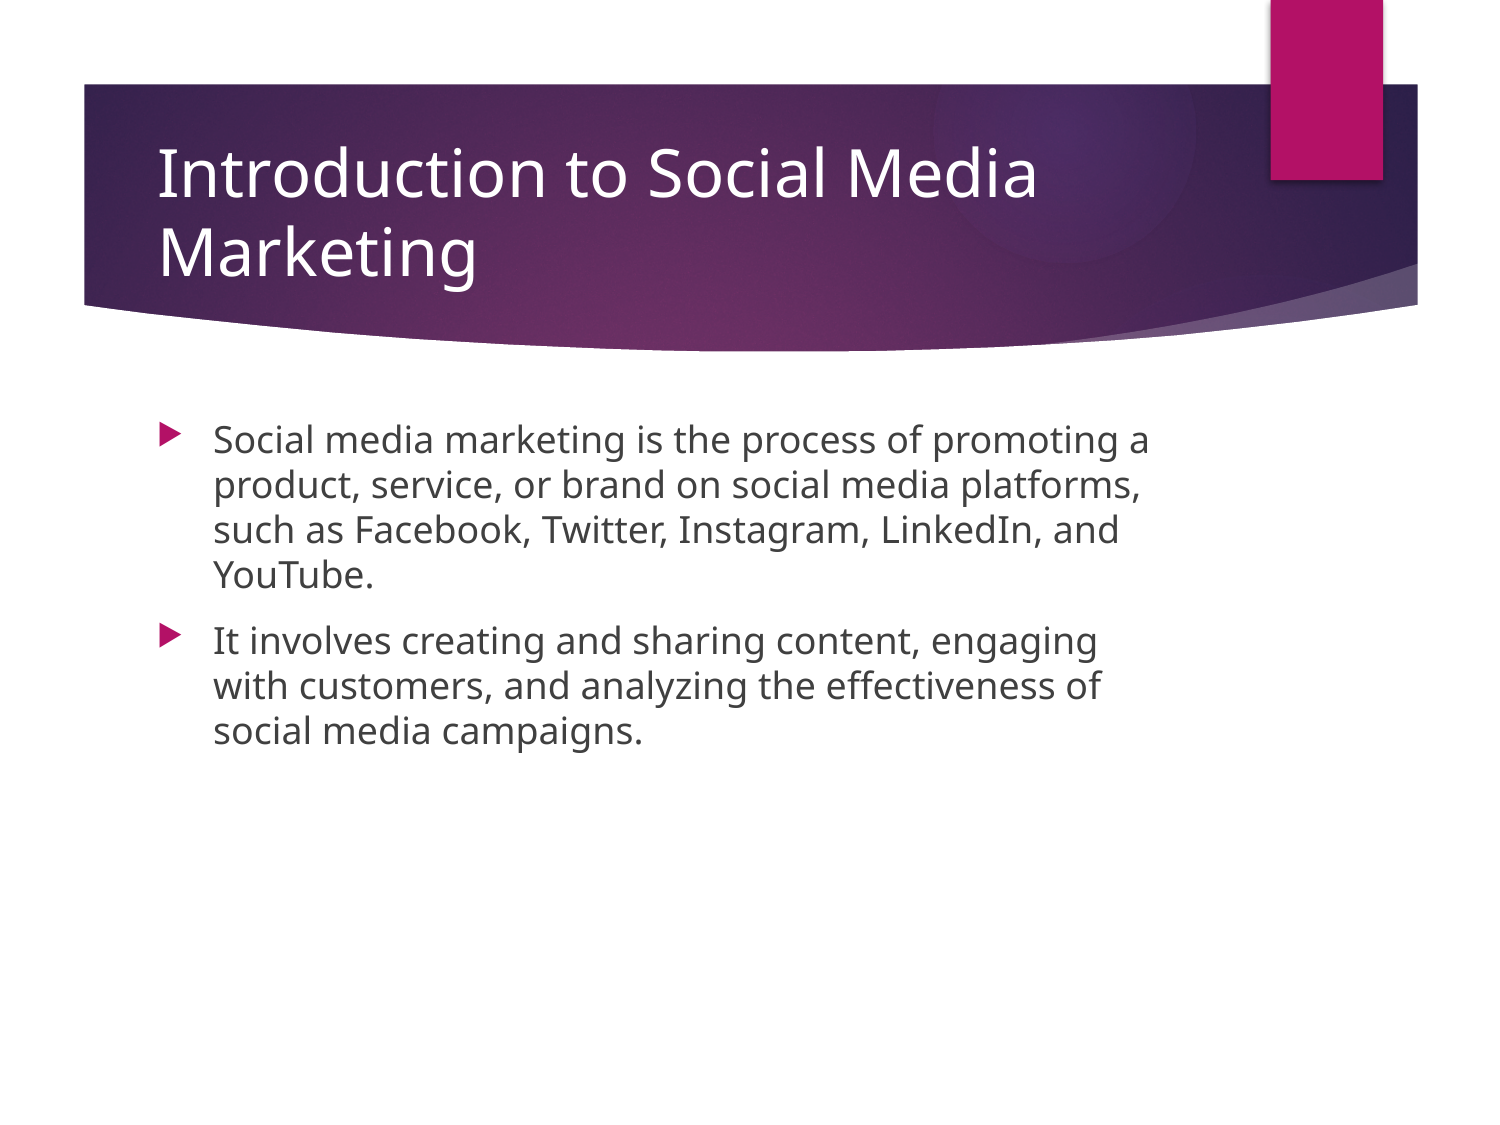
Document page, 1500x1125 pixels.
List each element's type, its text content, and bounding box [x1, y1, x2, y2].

list Social media marketing is the process of promoting a product, service, or brand on social media platforms, such as Facebook, Twitter, Instagram, LinkedIn, and YouTube. It involves creating and sharing content, engaging with customers, and analyzing the effectiveness of social media campaigns. [141, 408, 1183, 988]
title Introduction to Social Media Marketing [142, 152, 1183, 269]
